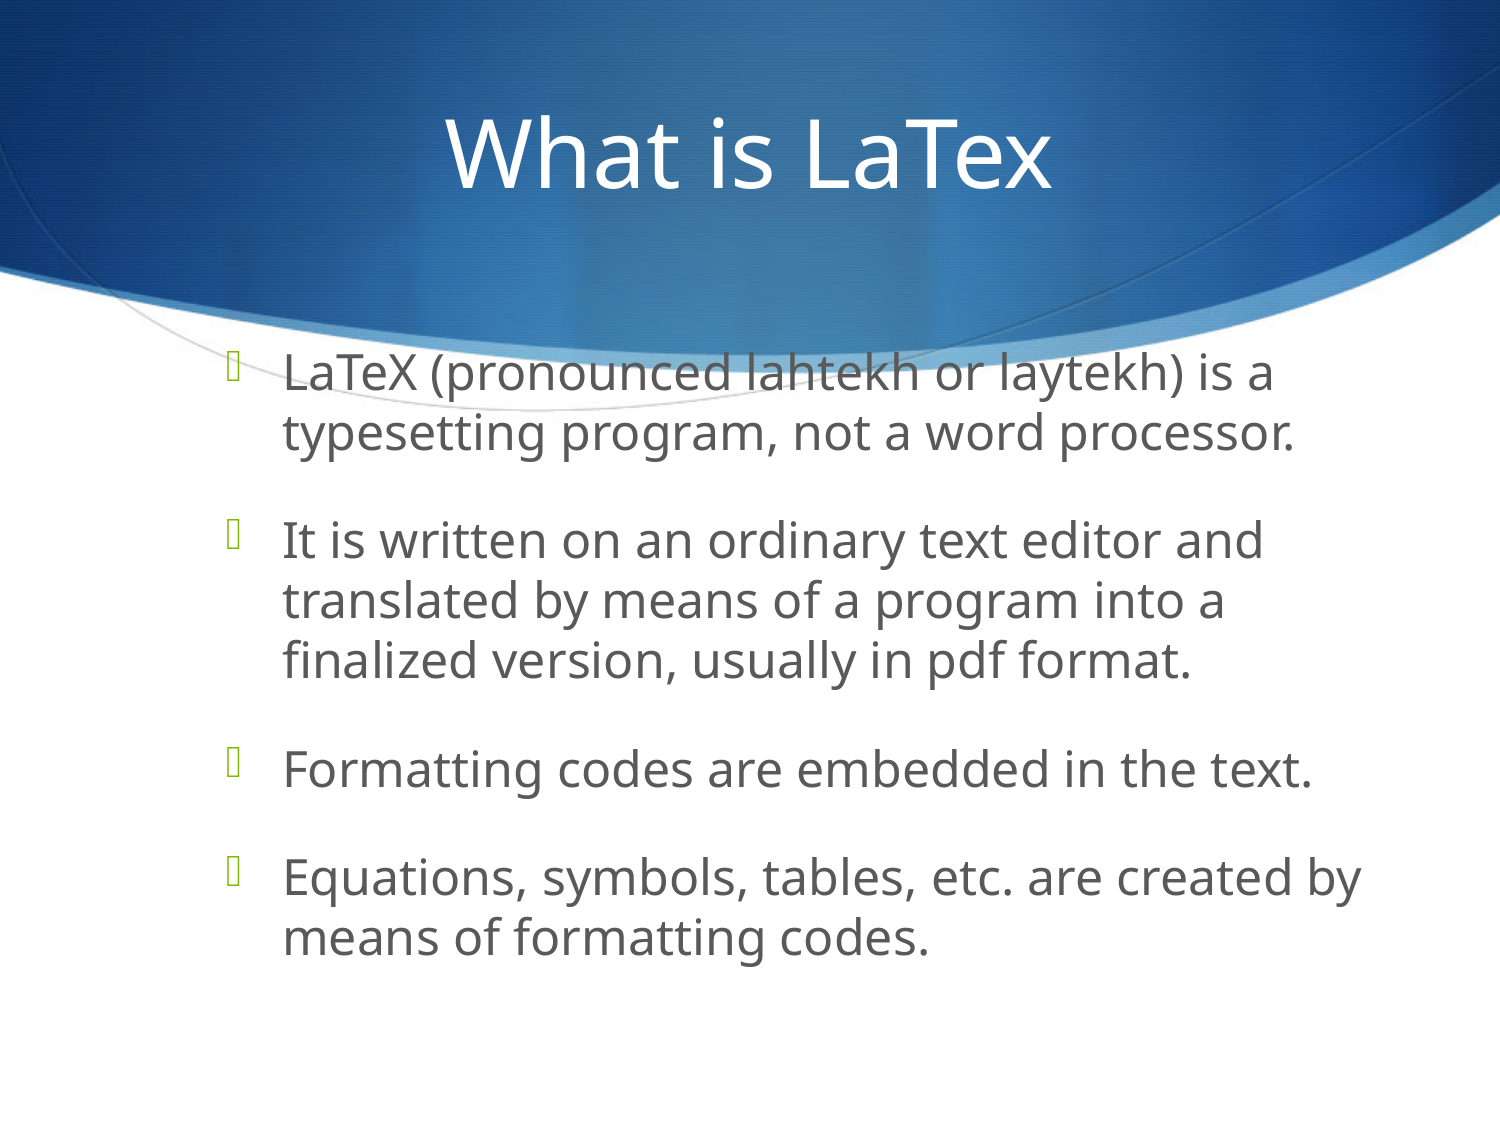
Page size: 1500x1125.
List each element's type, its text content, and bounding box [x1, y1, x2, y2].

title What is LaTex [75, 56, 1425, 245]
list LaTeX (pronounced lahtekh or laytekh) is a typesetting program, not a word processor. It is written on an ordinary text editor and translated by means of a program into a finalized version, usually in pdf format. Formatting codes are embedded in the text. Equations, symbols, tables, etc. are created by means of formatting codes. [121, 332, 1379, 1010]
picture [0, 0, 1500, 1125]
